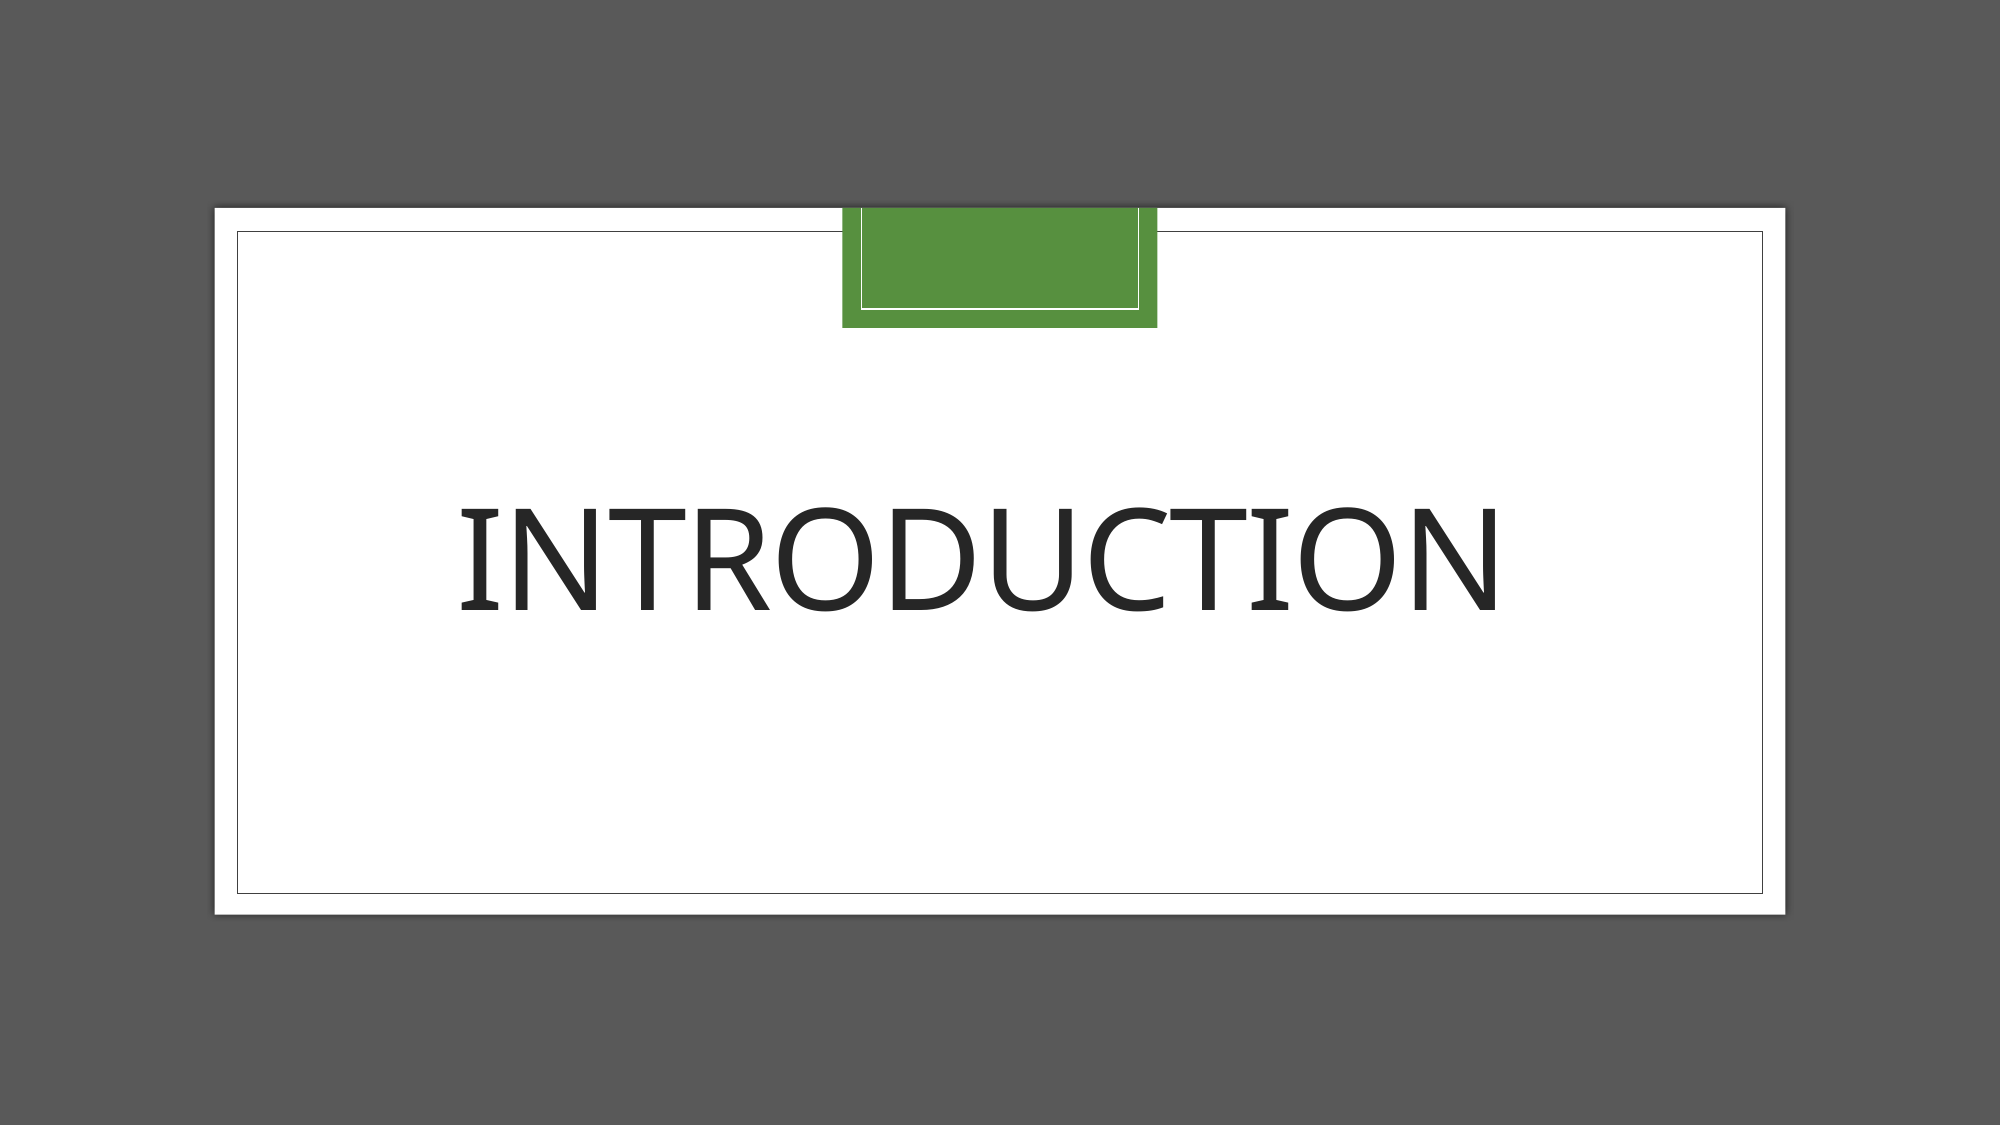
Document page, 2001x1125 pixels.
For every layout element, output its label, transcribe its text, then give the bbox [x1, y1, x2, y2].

title Introduction [267, 368, 1733, 769]
